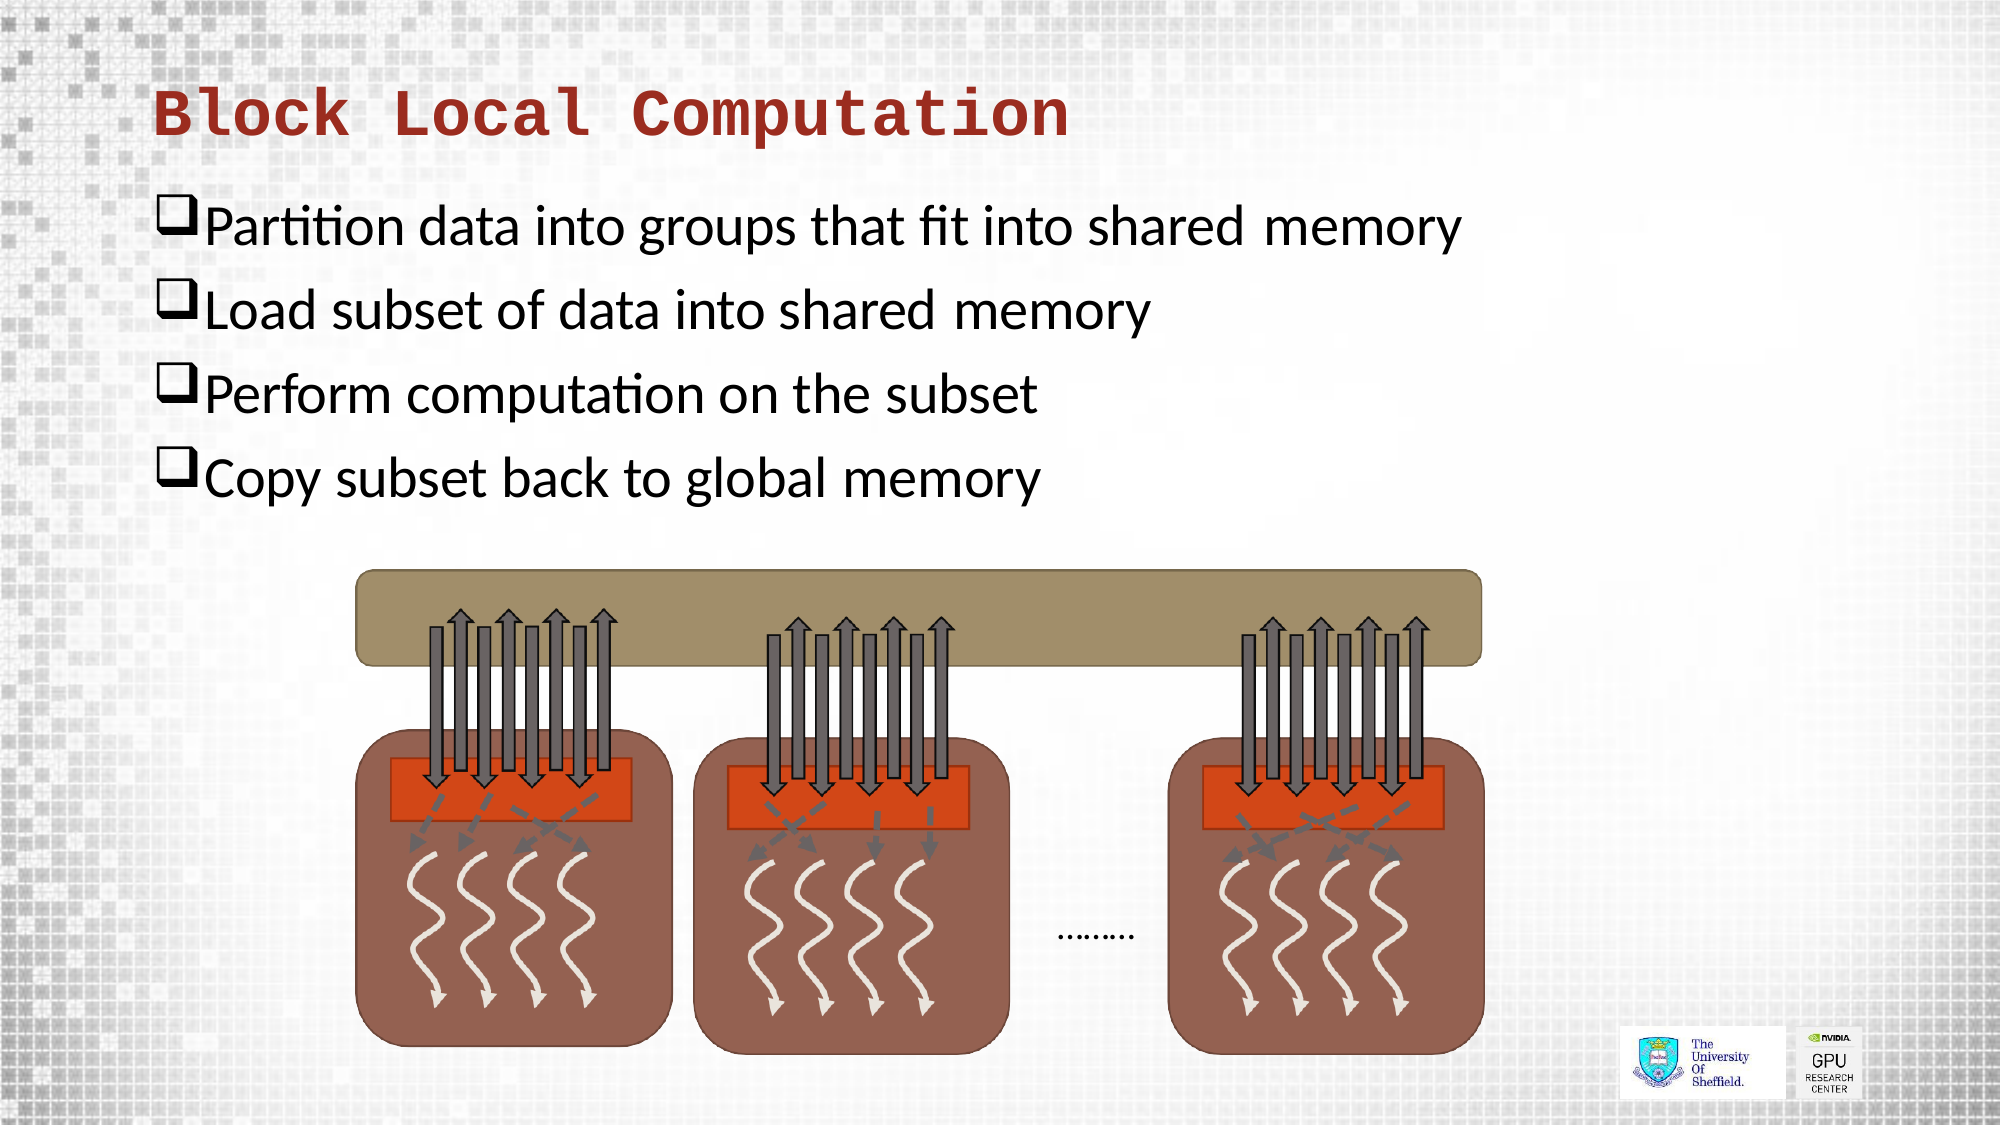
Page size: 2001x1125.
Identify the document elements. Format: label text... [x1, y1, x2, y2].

text_box [1620, 1026, 1786, 1099]
title Block Local Computation [150, 66, 1077, 171]
text_box [1795, 1026, 1863, 1099]
text_box ……… [1055, 899, 1138, 947]
picture [0, 0, 2000, 1125]
text_box Partition data into groups that fit into shared memory Load subset of data into shared memory Perform computation on the subset Copy subset back to global memory [150, 171, 1478, 509]
text_box [355, 569, 1485, 1055]
